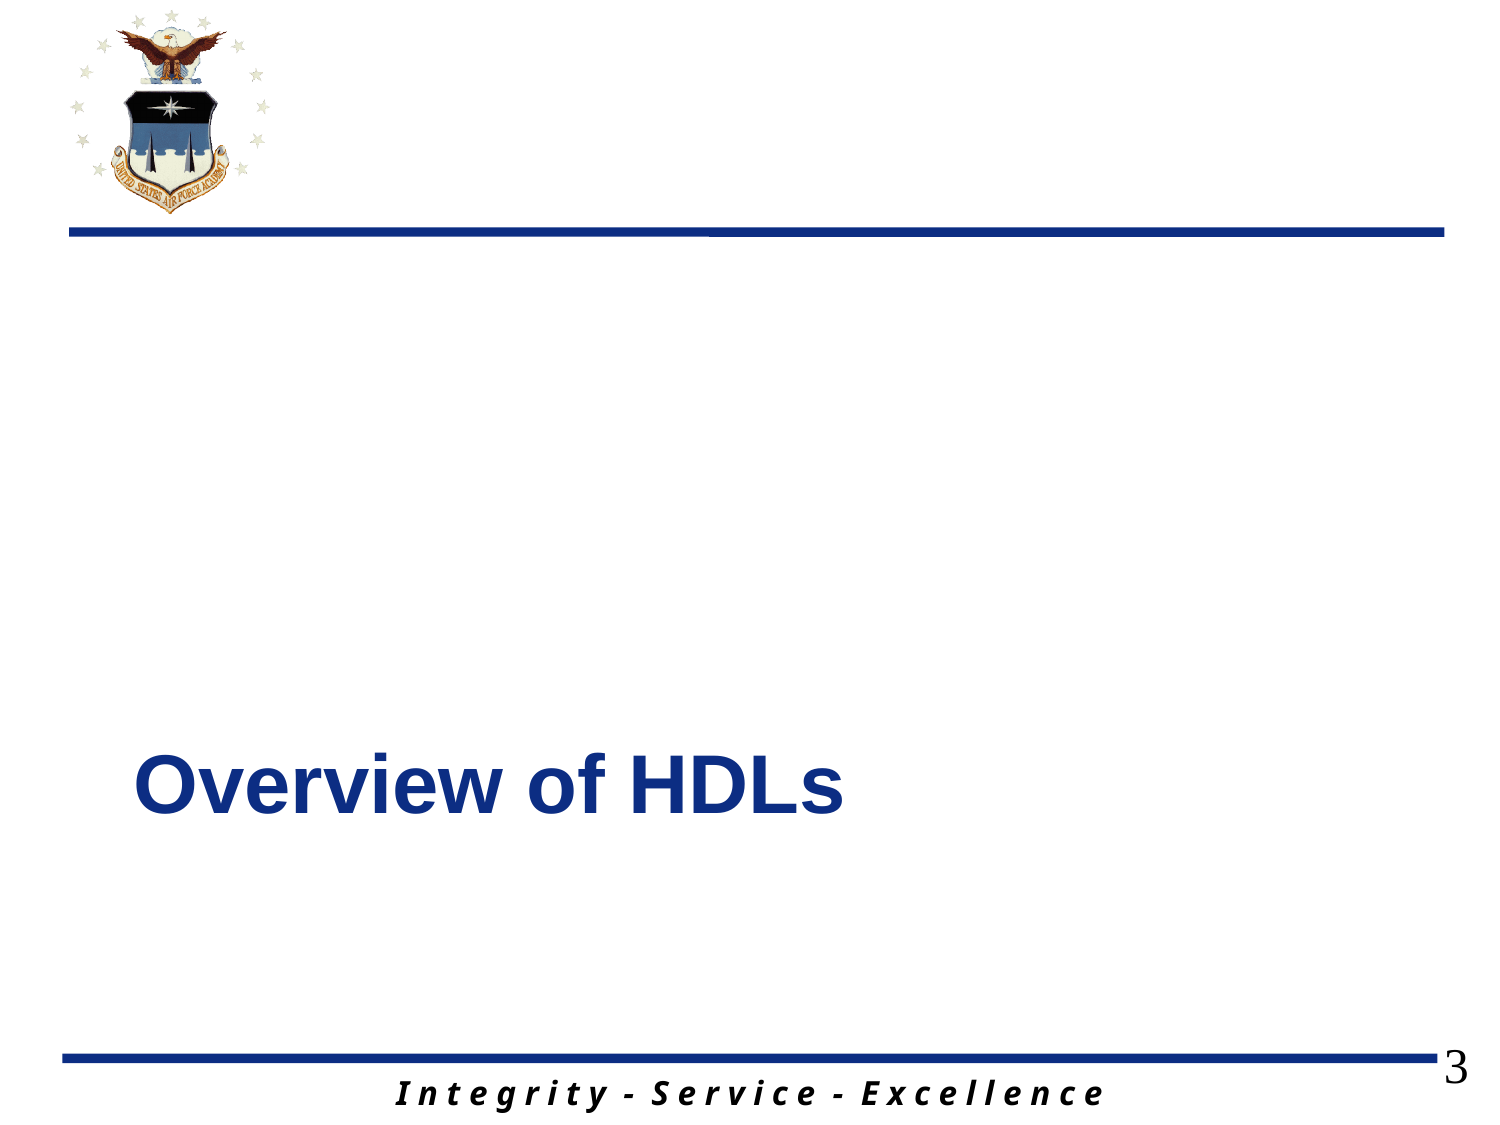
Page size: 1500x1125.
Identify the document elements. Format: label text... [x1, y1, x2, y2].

title Overview of HDLs [118, 722, 1394, 947]
picture [63, 0, 275, 222]
slide_number 3 [1133, 1025, 1484, 1105]
